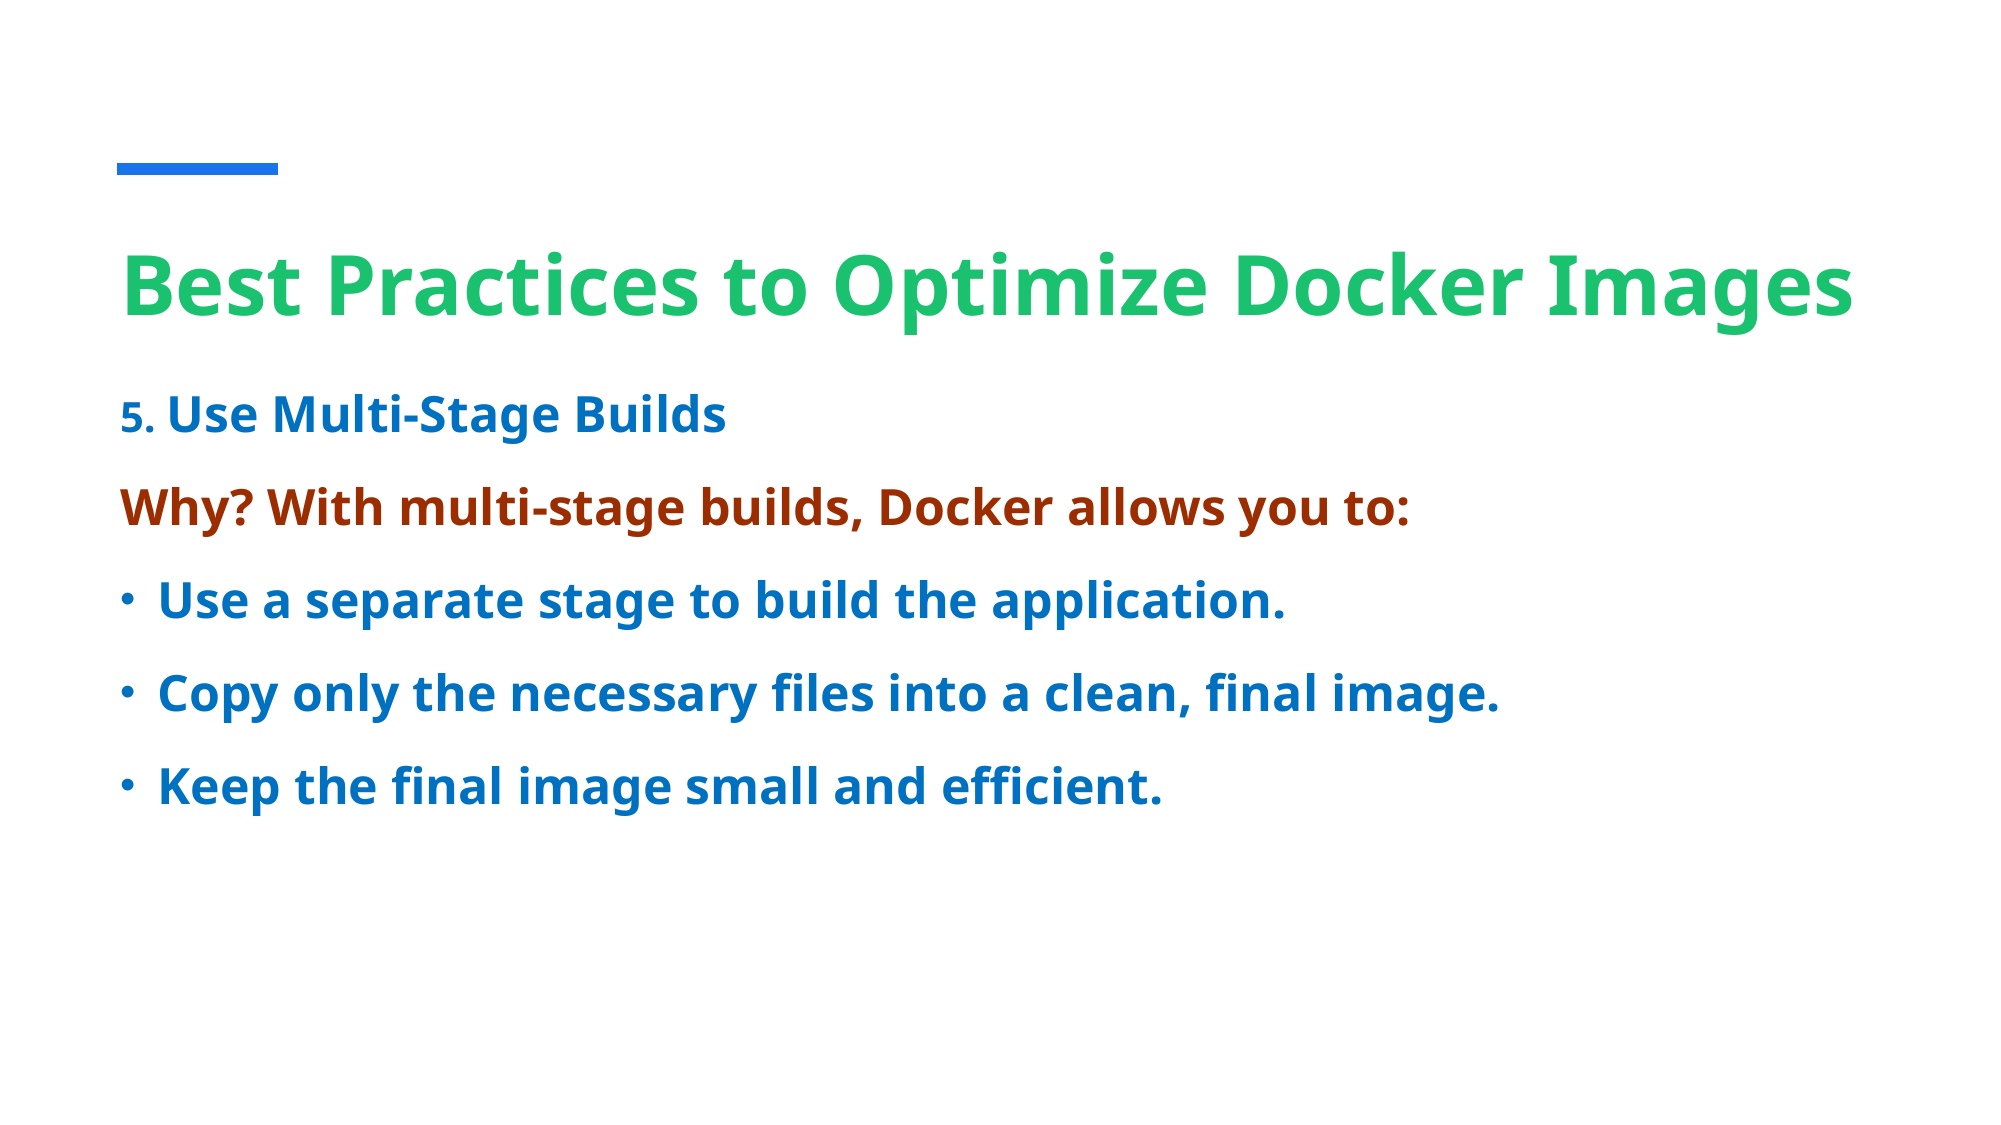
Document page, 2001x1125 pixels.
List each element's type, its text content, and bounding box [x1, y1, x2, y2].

list 5. Use Multi-Stage Builds Why? With multi-stage builds, Docker allows you to: Use a separate stage to build the application. Copy only the necessary files into a clean, final image. Keep the final image small and efficient. [105, 363, 1892, 1017]
title Best Practices to Optimize Docker Images [105, 224, 1892, 363]
